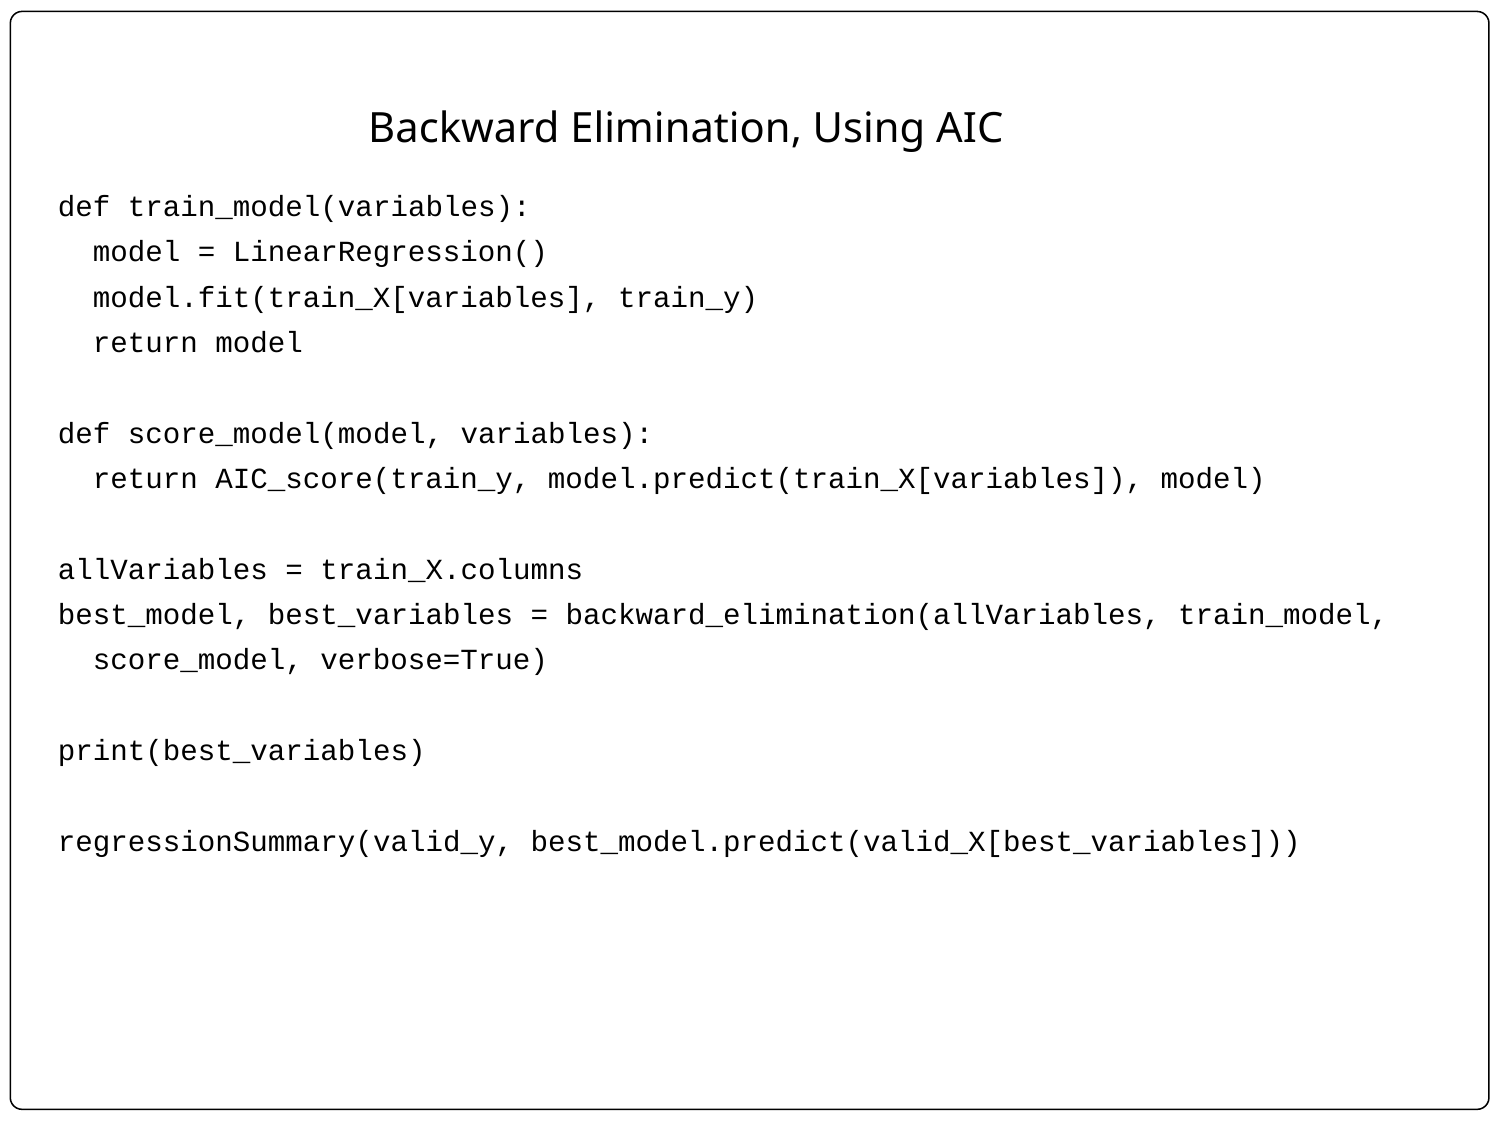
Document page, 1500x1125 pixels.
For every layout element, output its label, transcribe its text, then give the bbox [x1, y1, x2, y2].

title Backward Elimination, Using AIC [353, 53, 1394, 166]
list def train_model(variables): model = LinearRegression() model.fit(train_X[variables], train_y) return model def score_model(model, variables): return AIC_score(train_y, model.predict(train_X[variables]), model) allVariables = train_X.columns best_model, best_variables = backward_elimination(allVariables, train_model, score_model, verbose=True) print(best_variables) regressionSummary(valid_y, best_model.predict(valid_X[best_variables])) [42, 179, 1406, 966]
